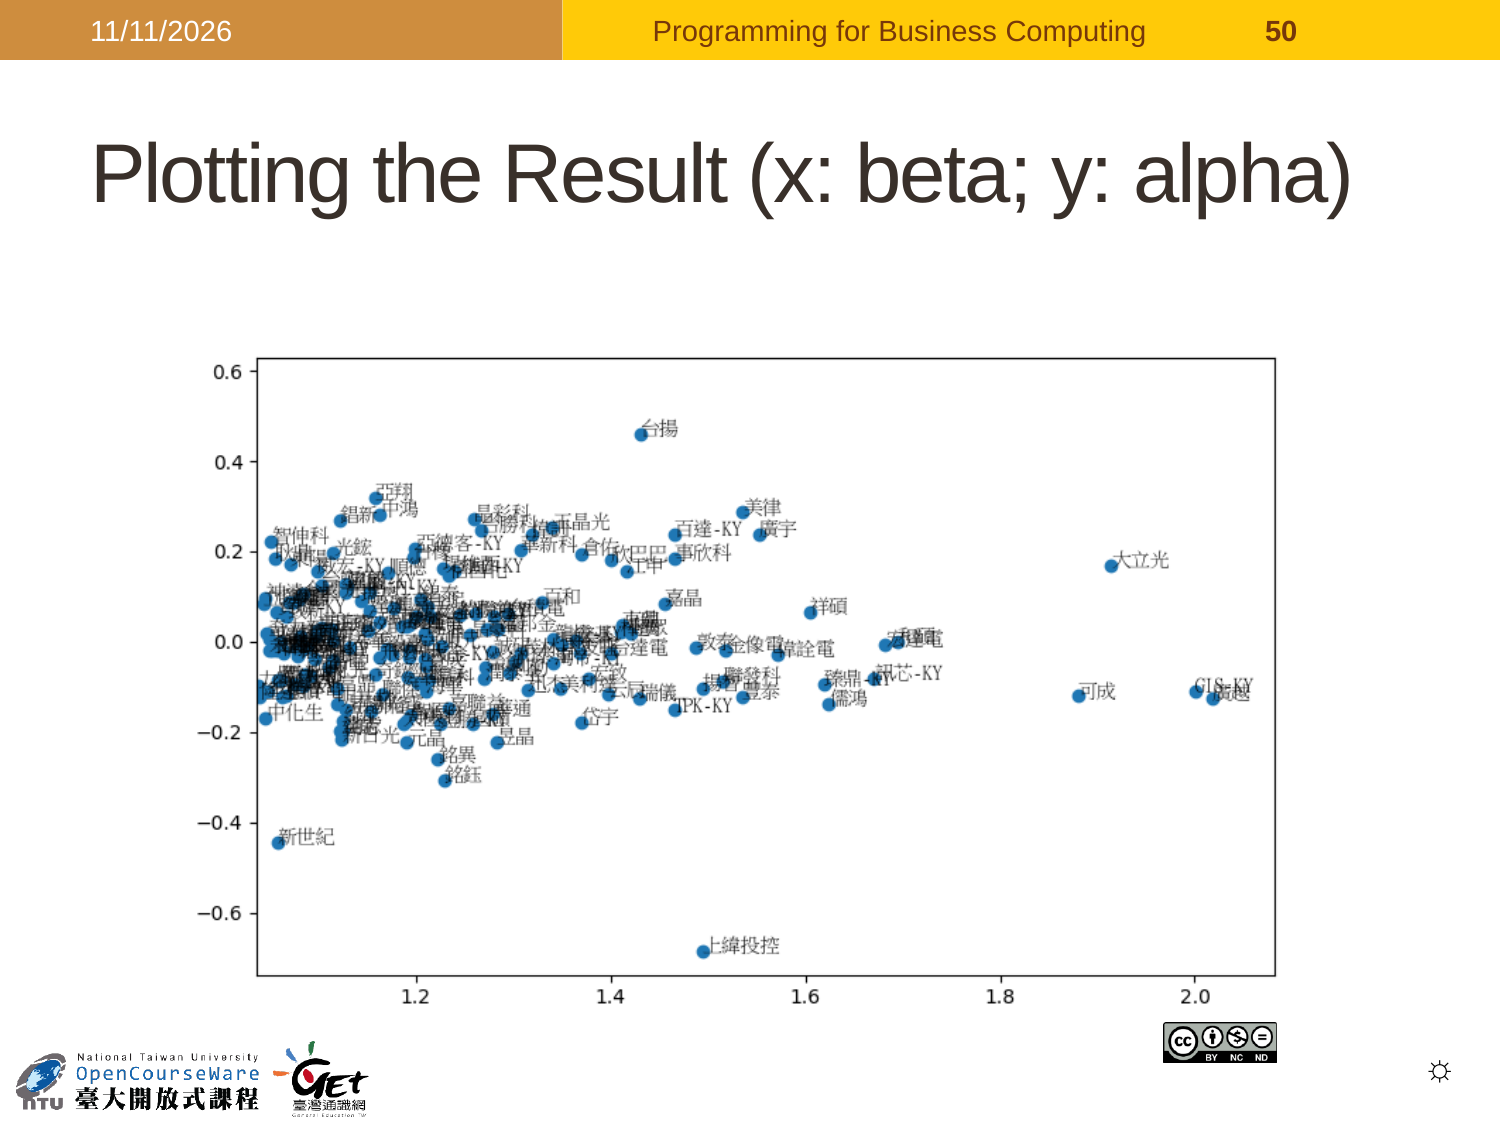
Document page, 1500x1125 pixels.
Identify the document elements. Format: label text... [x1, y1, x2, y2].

text_box ☼ [1407, 1035, 1472, 1096]
slide_number 50 [1250, 3, 1425, 57]
picture [1163, 1022, 1278, 1063]
picture [0, 1040, 375, 1124]
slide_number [75, 3, 550, 57]
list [93, 262, 1407, 1063]
title Plotting the Result (x: beta; y: alpha) [75, 87, 1425, 250]
footer Programming for Business Computing [562, 3, 1238, 57]
